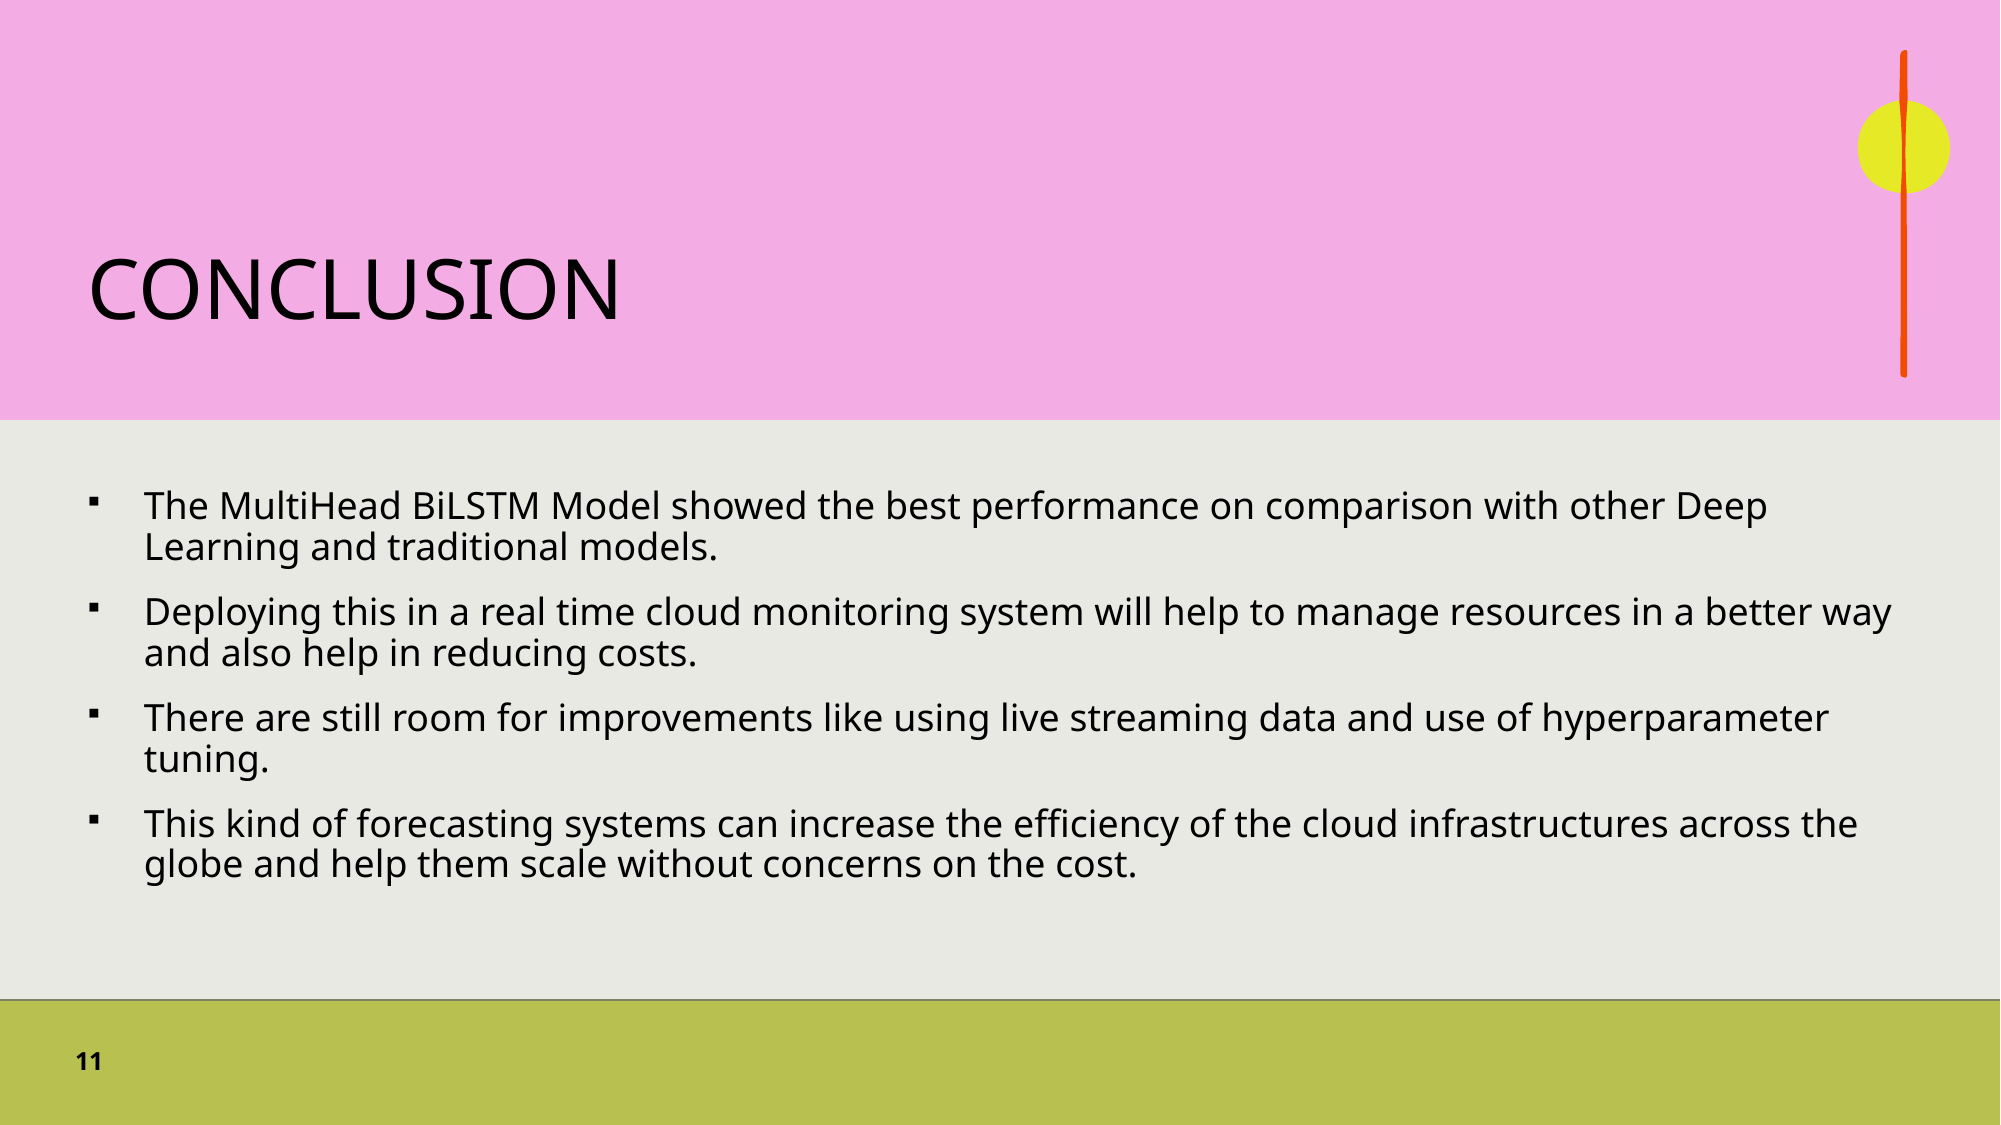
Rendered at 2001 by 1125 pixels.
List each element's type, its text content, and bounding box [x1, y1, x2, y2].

title CONCLUSION [86, 67, 1815, 338]
slide_number 11 [75, 1034, 180, 1080]
list The MultiHead BiLSTM Model showed the best performance on comparison with other Deep Learning and traditional models. Deploying this in a real time cloud monitoring system will help to manage resources in a better way and also help in reducing costs. There are still room for improvements like using live streaming data and use of hyperparameter tuning. This kind of forecasting systems can increase the efficiency of the cloud infrastructures across the globe and help them scale without concerns on the cost. [86, 487, 1899, 926]
